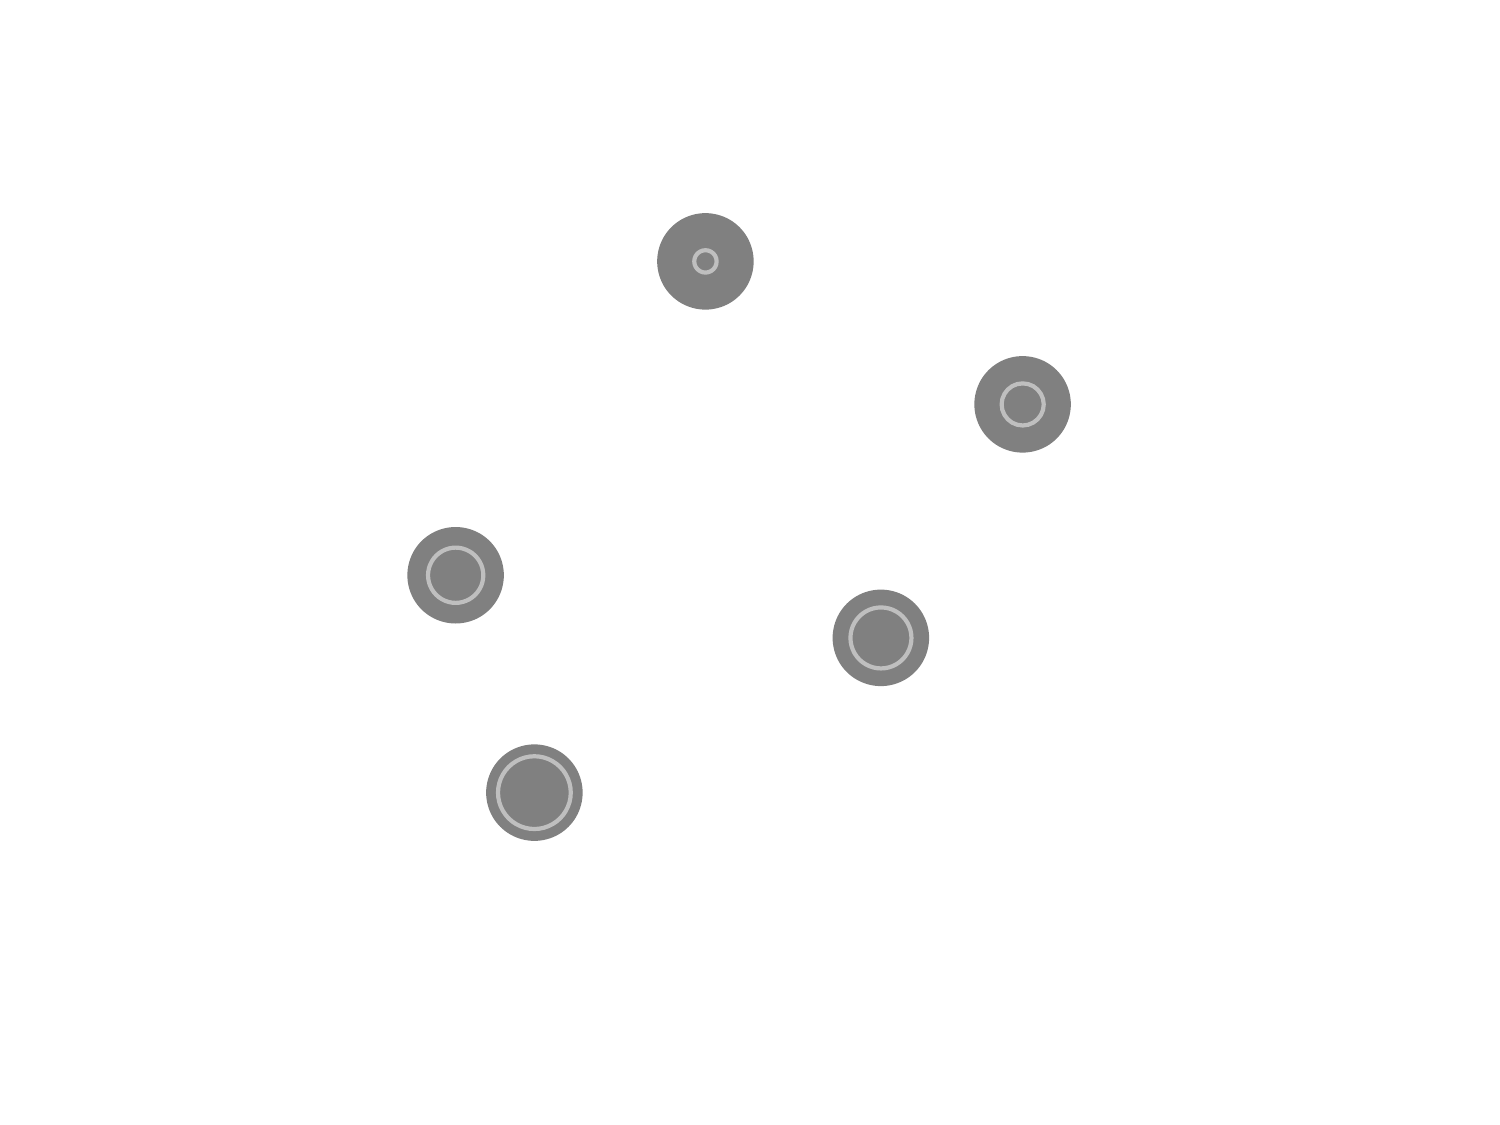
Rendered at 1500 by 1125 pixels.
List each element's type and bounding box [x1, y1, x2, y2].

text_box [972, 354, 1073, 455]
text_box [484, 742, 585, 843]
text_box [495, 754, 573, 832]
text_box [692, 248, 719, 275]
text_box [425, 545, 486, 605]
text_box [848, 605, 914, 671]
text_box [830, 587, 932, 689]
text_box [655, 211, 756, 312]
text_box [405, 524, 506, 626]
text_box [999, 381, 1046, 428]
